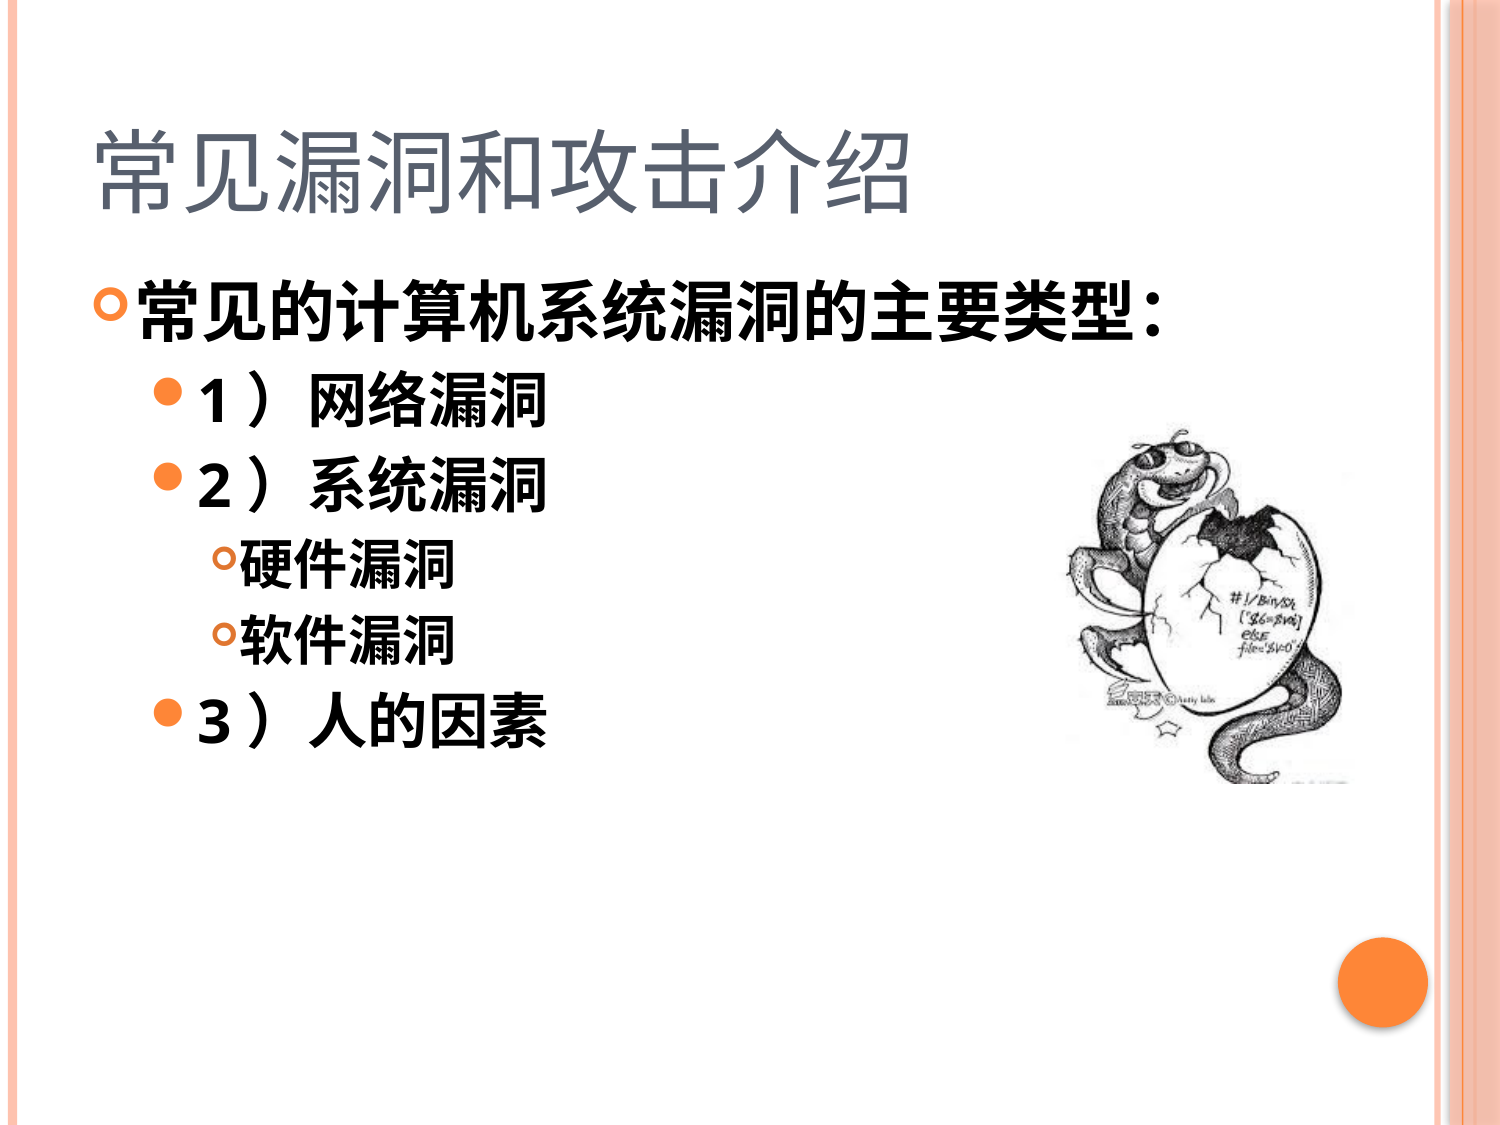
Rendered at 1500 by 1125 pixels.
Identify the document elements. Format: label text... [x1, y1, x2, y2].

list 常见的计算机系统漏洞的主要类型： 1）网络漏洞 2）系统漏洞 硬件漏洞 软件漏洞 3）人的因素 [75, 262, 1300, 1062]
picture [1054, 409, 1365, 785]
title 常见漏洞和攻击介绍 [75, 45, 1300, 233]
